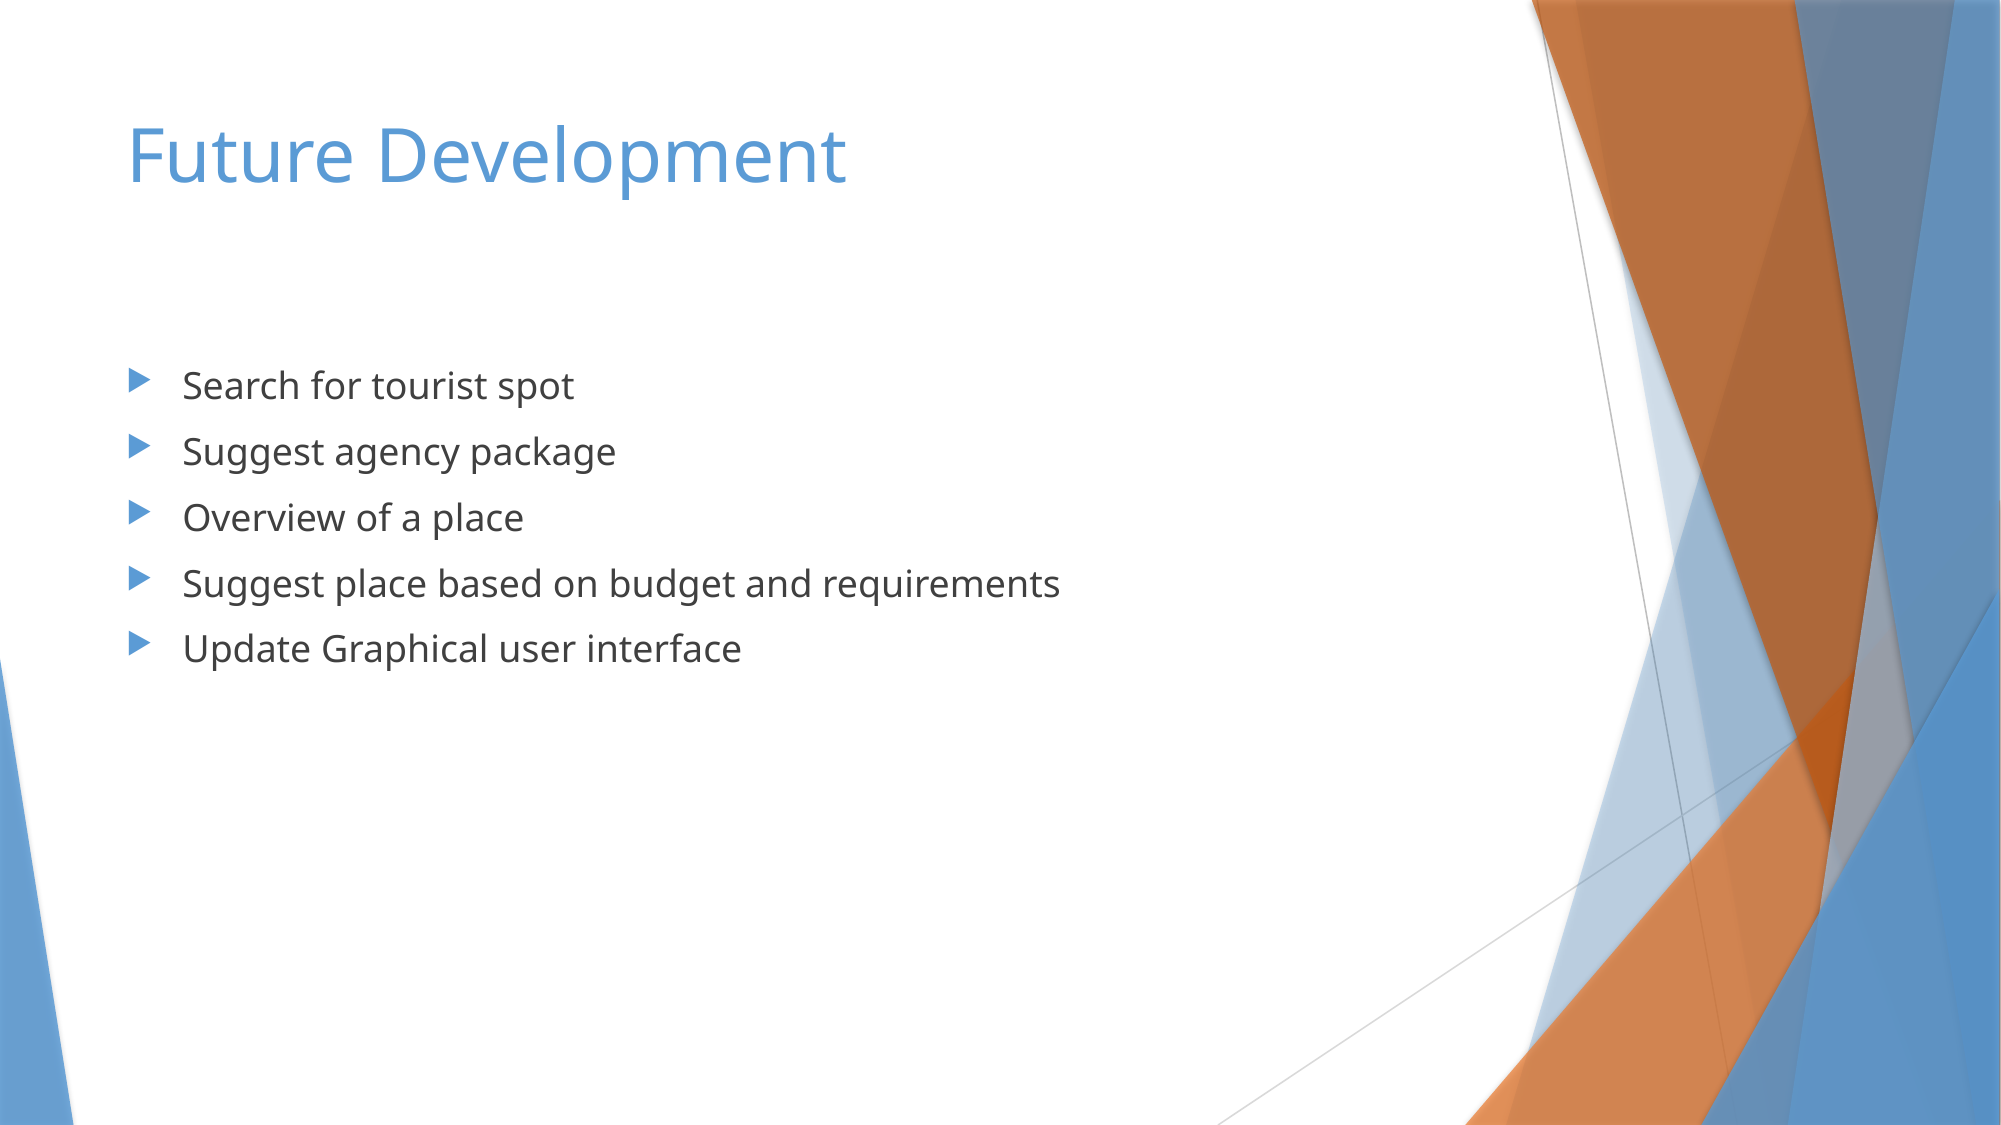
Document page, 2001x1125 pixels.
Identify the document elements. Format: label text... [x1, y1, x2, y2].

list Search for tourist spot Suggest agency package Overview of a place Suggest place based on budget and requirements Update Graphical user interface [111, 354, 1522, 992]
title Future Development [111, 99, 1522, 317]
